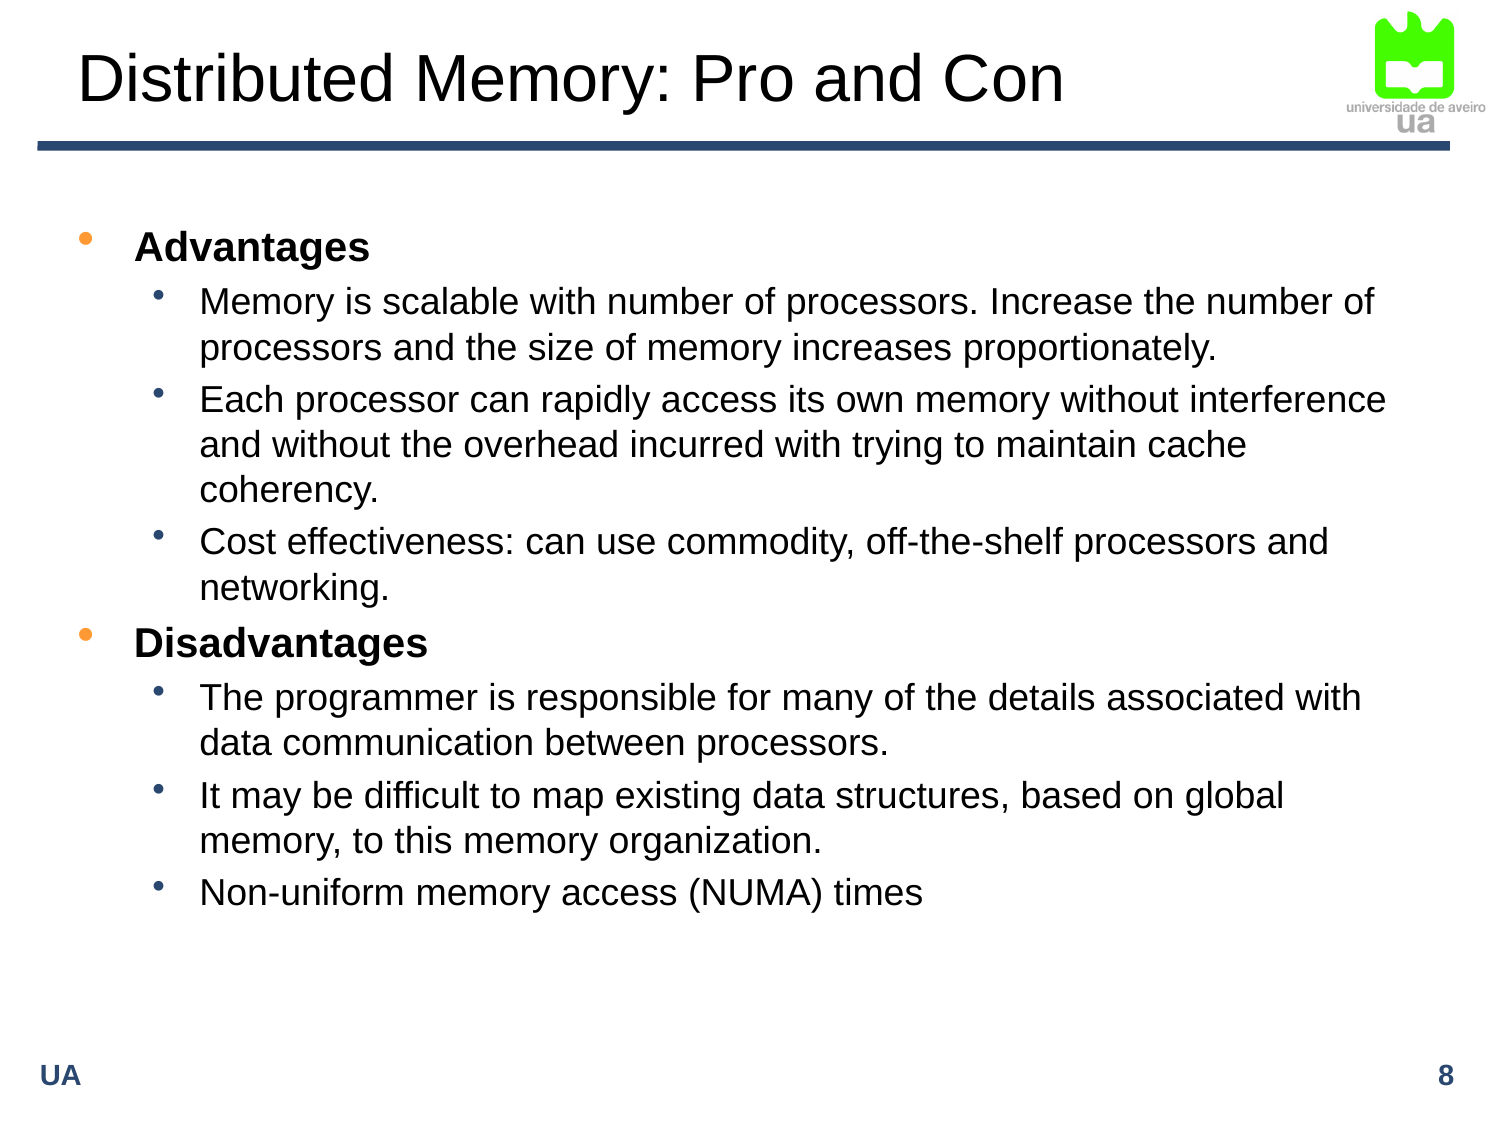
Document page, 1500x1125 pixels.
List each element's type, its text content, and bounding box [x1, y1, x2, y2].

picture [1375, 100, 1486, 134]
list Advantages Memory is scalable with number of processors. Increase the number of processors and the size of memory increases proportionately. Each processor can rapidly access its own memory without interference and without the overhead incurred with trying to maintain cache coherency. Cost effectiveness: can use commodity, off-the-shelf processors and networking. Disadvantages The programmer is responsible for many of the details associated with data communication between processors. It may be difficult to map existing data structures, based on global memory, to this memory organization. Non-uniform memory access (NUMA) times [62, 212, 1413, 955]
title Distributed Memory: Pro and Con [62, 24, 1375, 125]
picture [1374, 11, 1459, 99]
